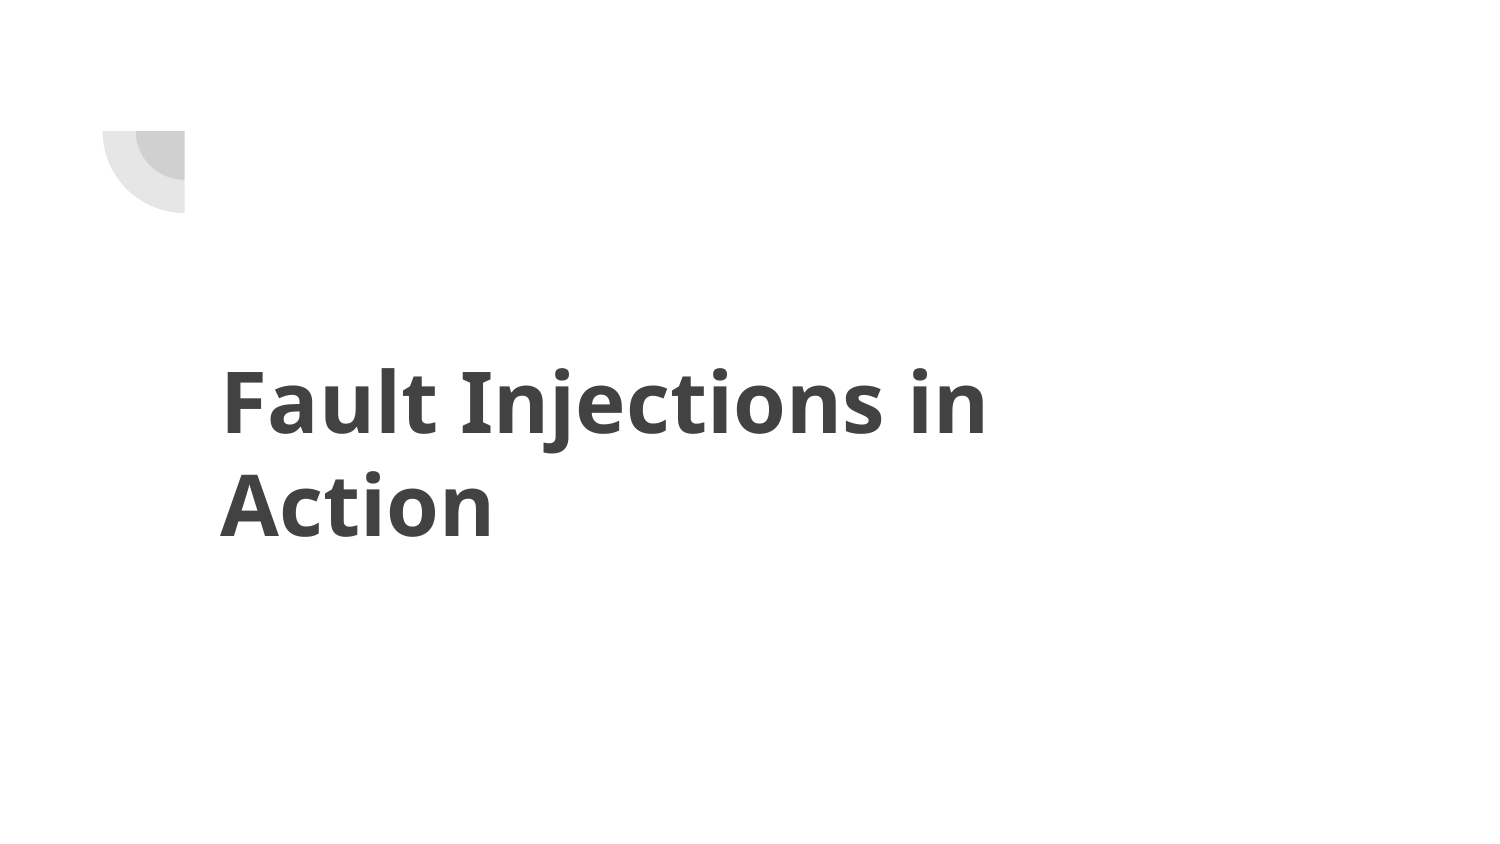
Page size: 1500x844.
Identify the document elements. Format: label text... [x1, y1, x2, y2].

title Fault Injections in Action [205, 333, 1295, 511]
